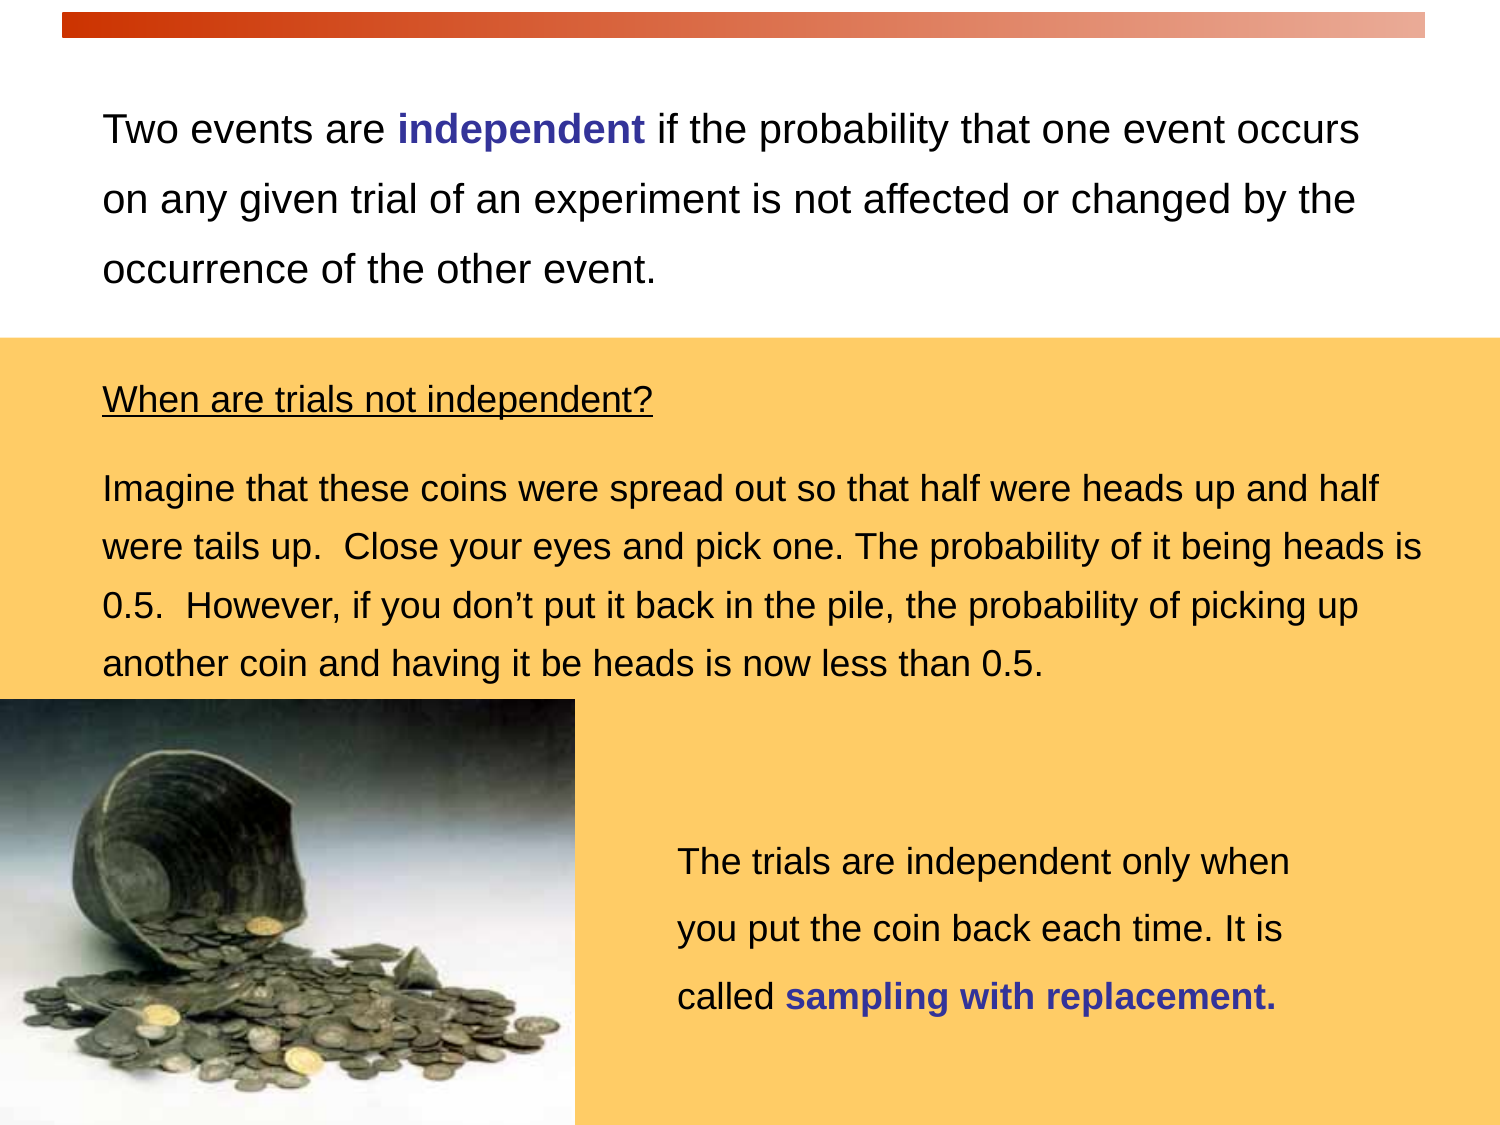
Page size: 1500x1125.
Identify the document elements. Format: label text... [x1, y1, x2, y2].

text_box Two events are independent if the probability that one event occurs on any given trial of an experiment is not affected or changed by the occurrence of the other event. [87, 75, 1388, 300]
text_box [0, 337, 1500, 1125]
text_box When are trials not independent? Imagine that these coins were spread out so that half were heads up and half were tails up. Close your eyes and pick one. The probability of it being heads is 0.5. However, if you don’t put it back in the pile, the probability of picking up another coin and having it be heads is now less than 0.5. [87, 359, 1463, 692]
picture [0, 699, 576, 1125]
text_box The trials are independent only when you put the coin back each time. It is called sampling with replacement. [662, 806, 1325, 1024]
